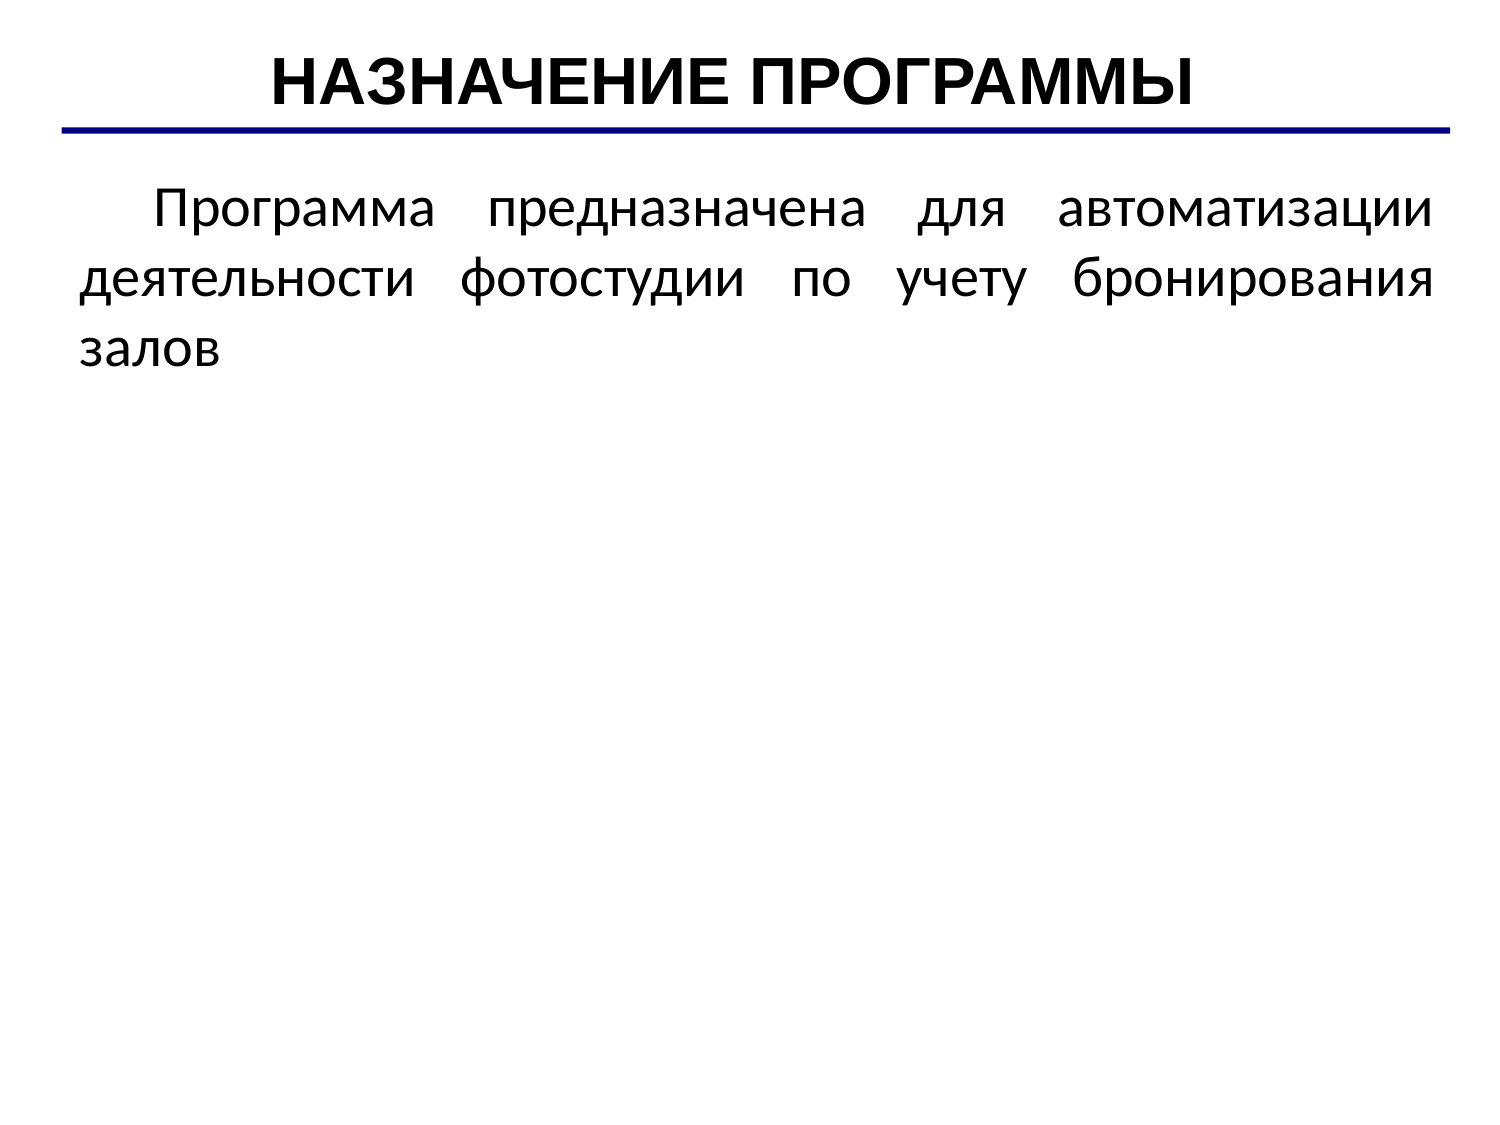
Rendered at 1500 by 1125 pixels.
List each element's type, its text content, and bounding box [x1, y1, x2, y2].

list Программа предназначена для автоматизации деятельности фотостудии по учету бронирования залов [64, 160, 1451, 716]
text_box НАЗНАЧЕНИЕ ПРОГРАММЫ [64, 30, 1401, 126]
